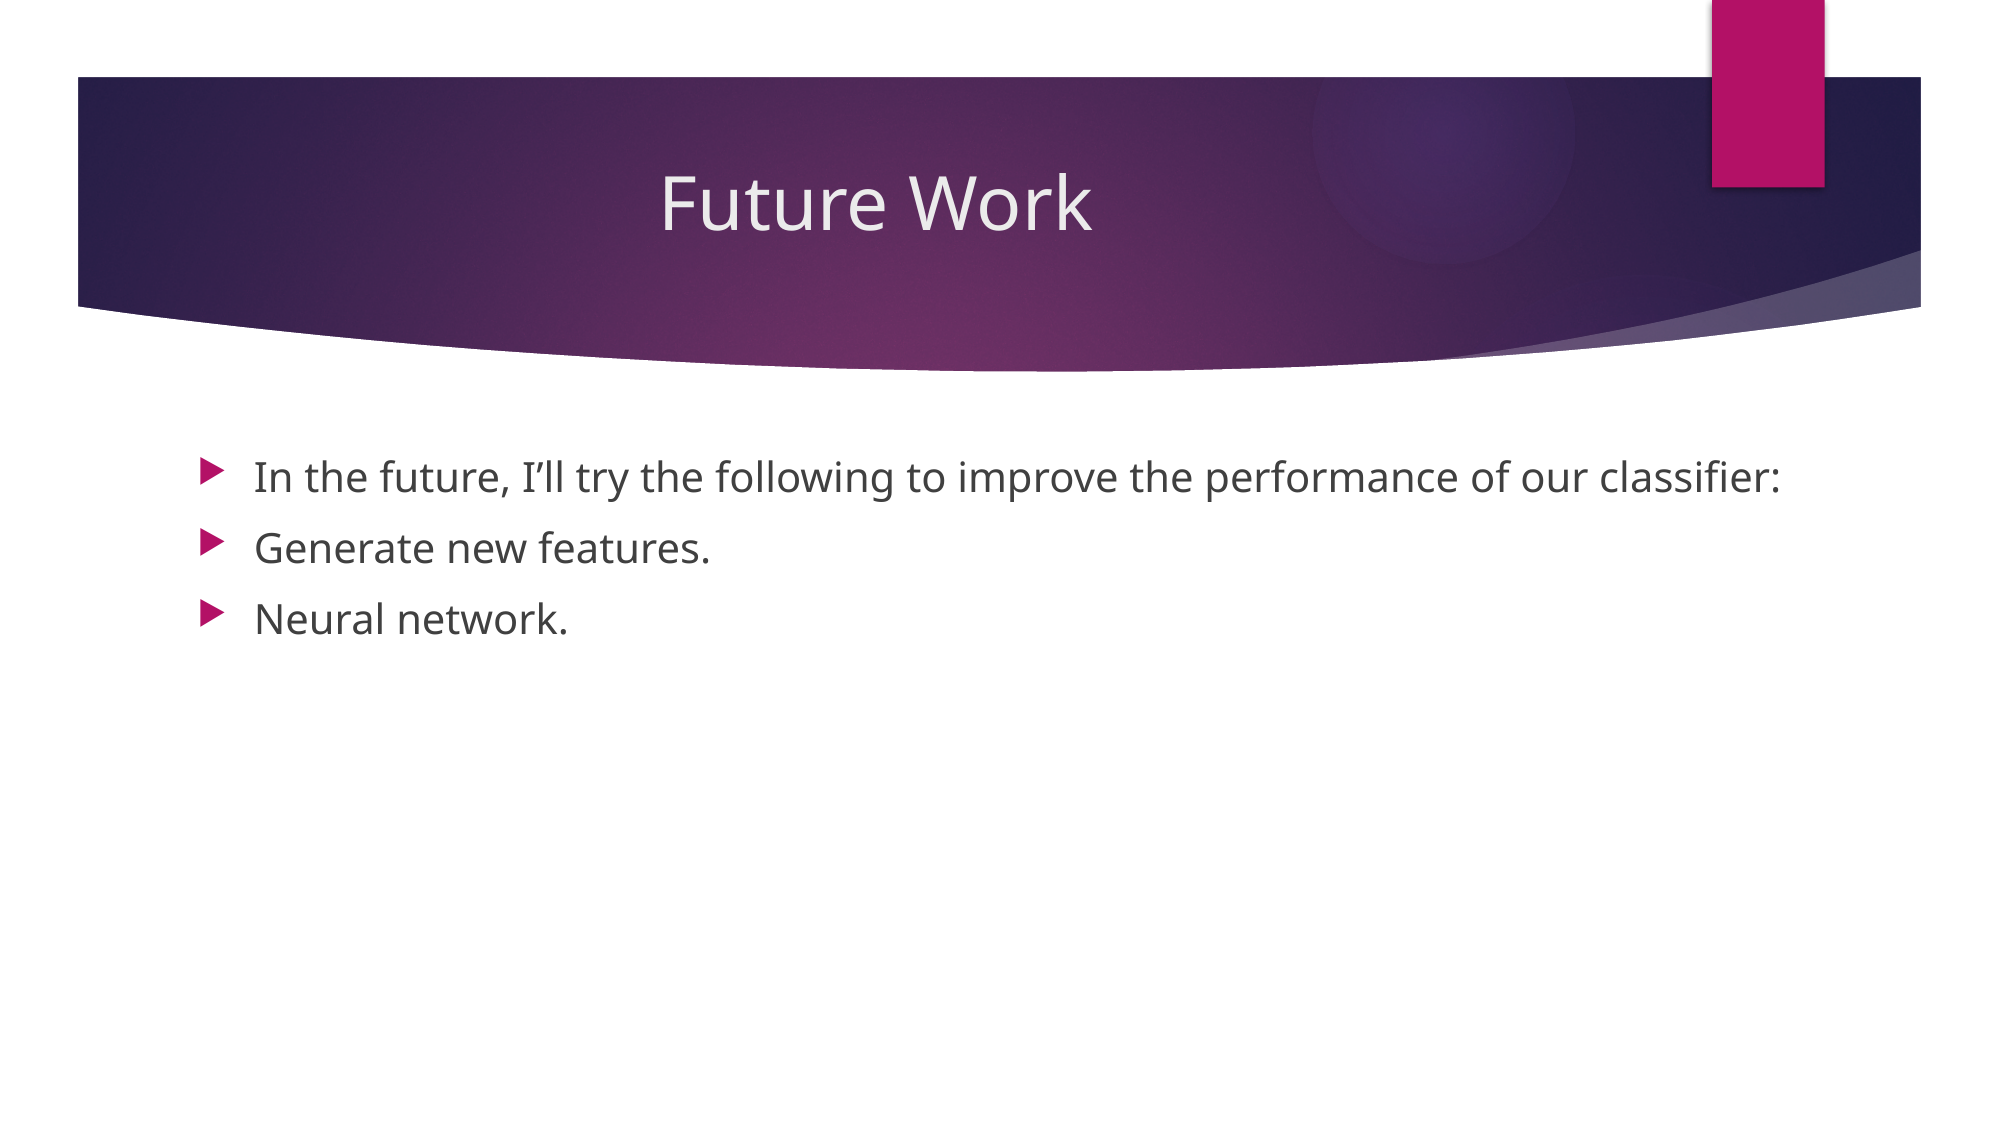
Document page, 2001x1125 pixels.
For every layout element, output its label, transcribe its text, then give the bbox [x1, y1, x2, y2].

list In the future, I’ll try the following to improve the performance of our classifier: Generate new features. Neural network. [182, 443, 1799, 1009]
title Future Work [643, 128, 1864, 364]
